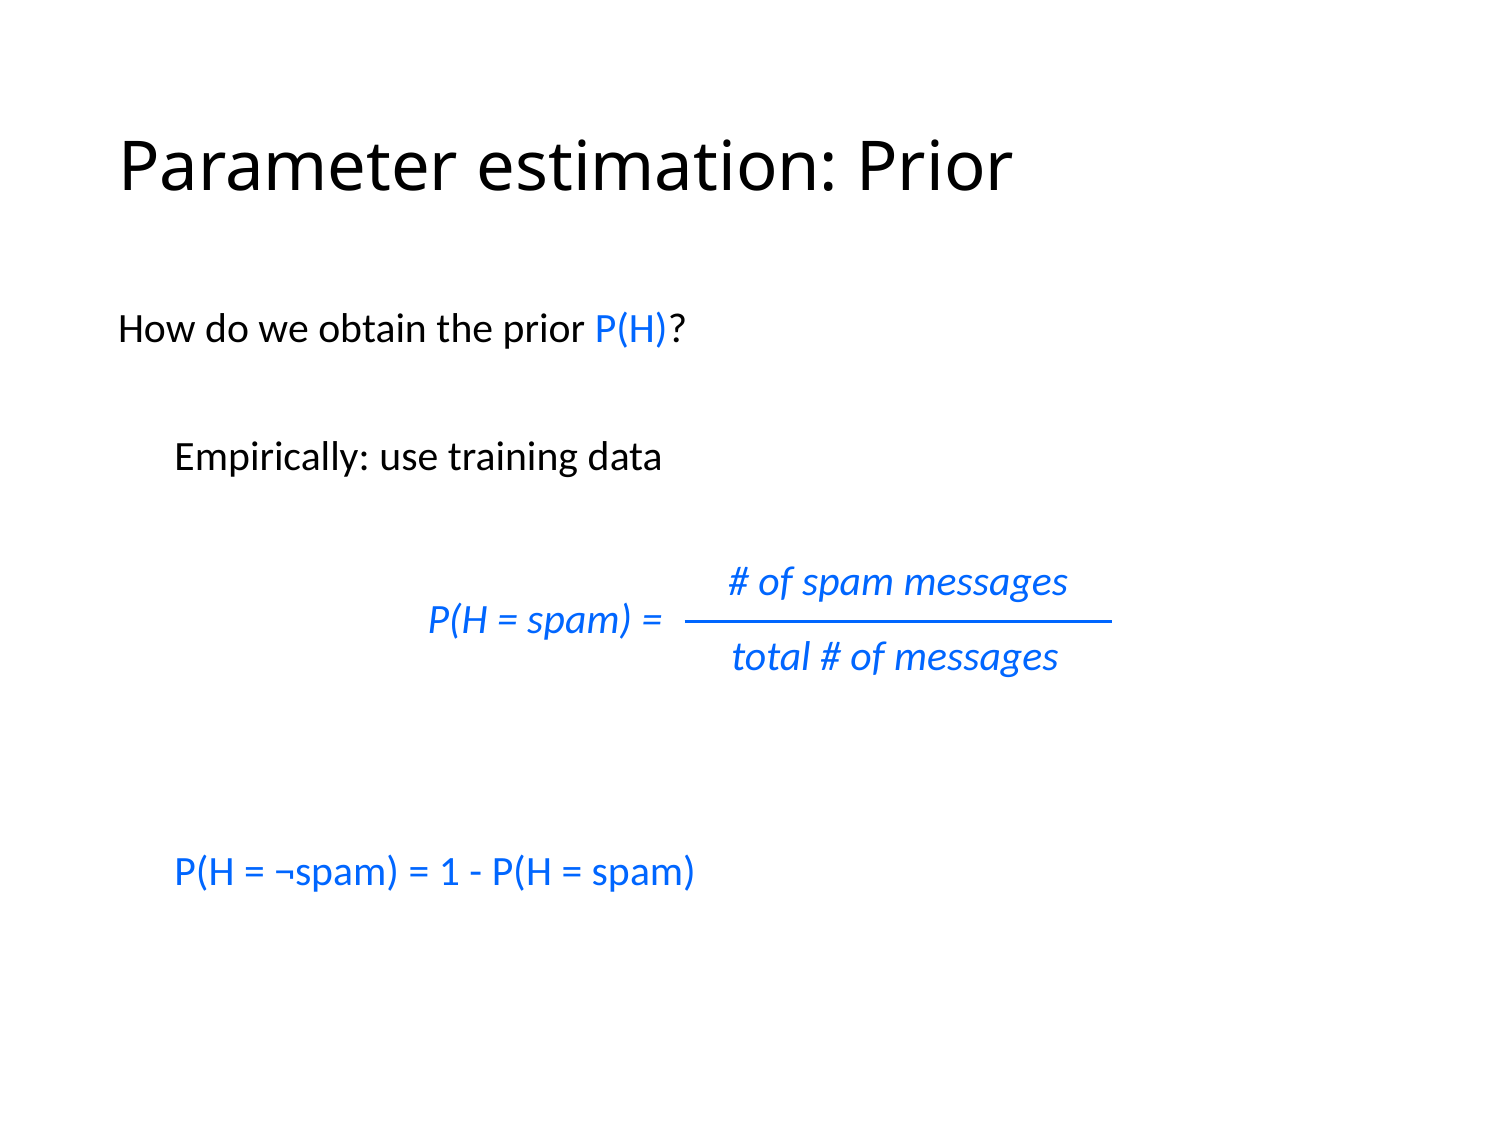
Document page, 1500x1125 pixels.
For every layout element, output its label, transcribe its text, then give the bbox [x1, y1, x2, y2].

list How do we obtain the prior P(H)? Empirically: use training data P(H = ¬spam) = 1 - P(H = spam) [103, 299, 1397, 1014]
text_box P(H = spam) = [403, 584, 678, 650]
title Parameter estimation: Prior [103, 59, 1397, 278]
text_box total # of messages [716, 623, 1074, 687]
text_box # of spam messages [713, 546, 1084, 612]
